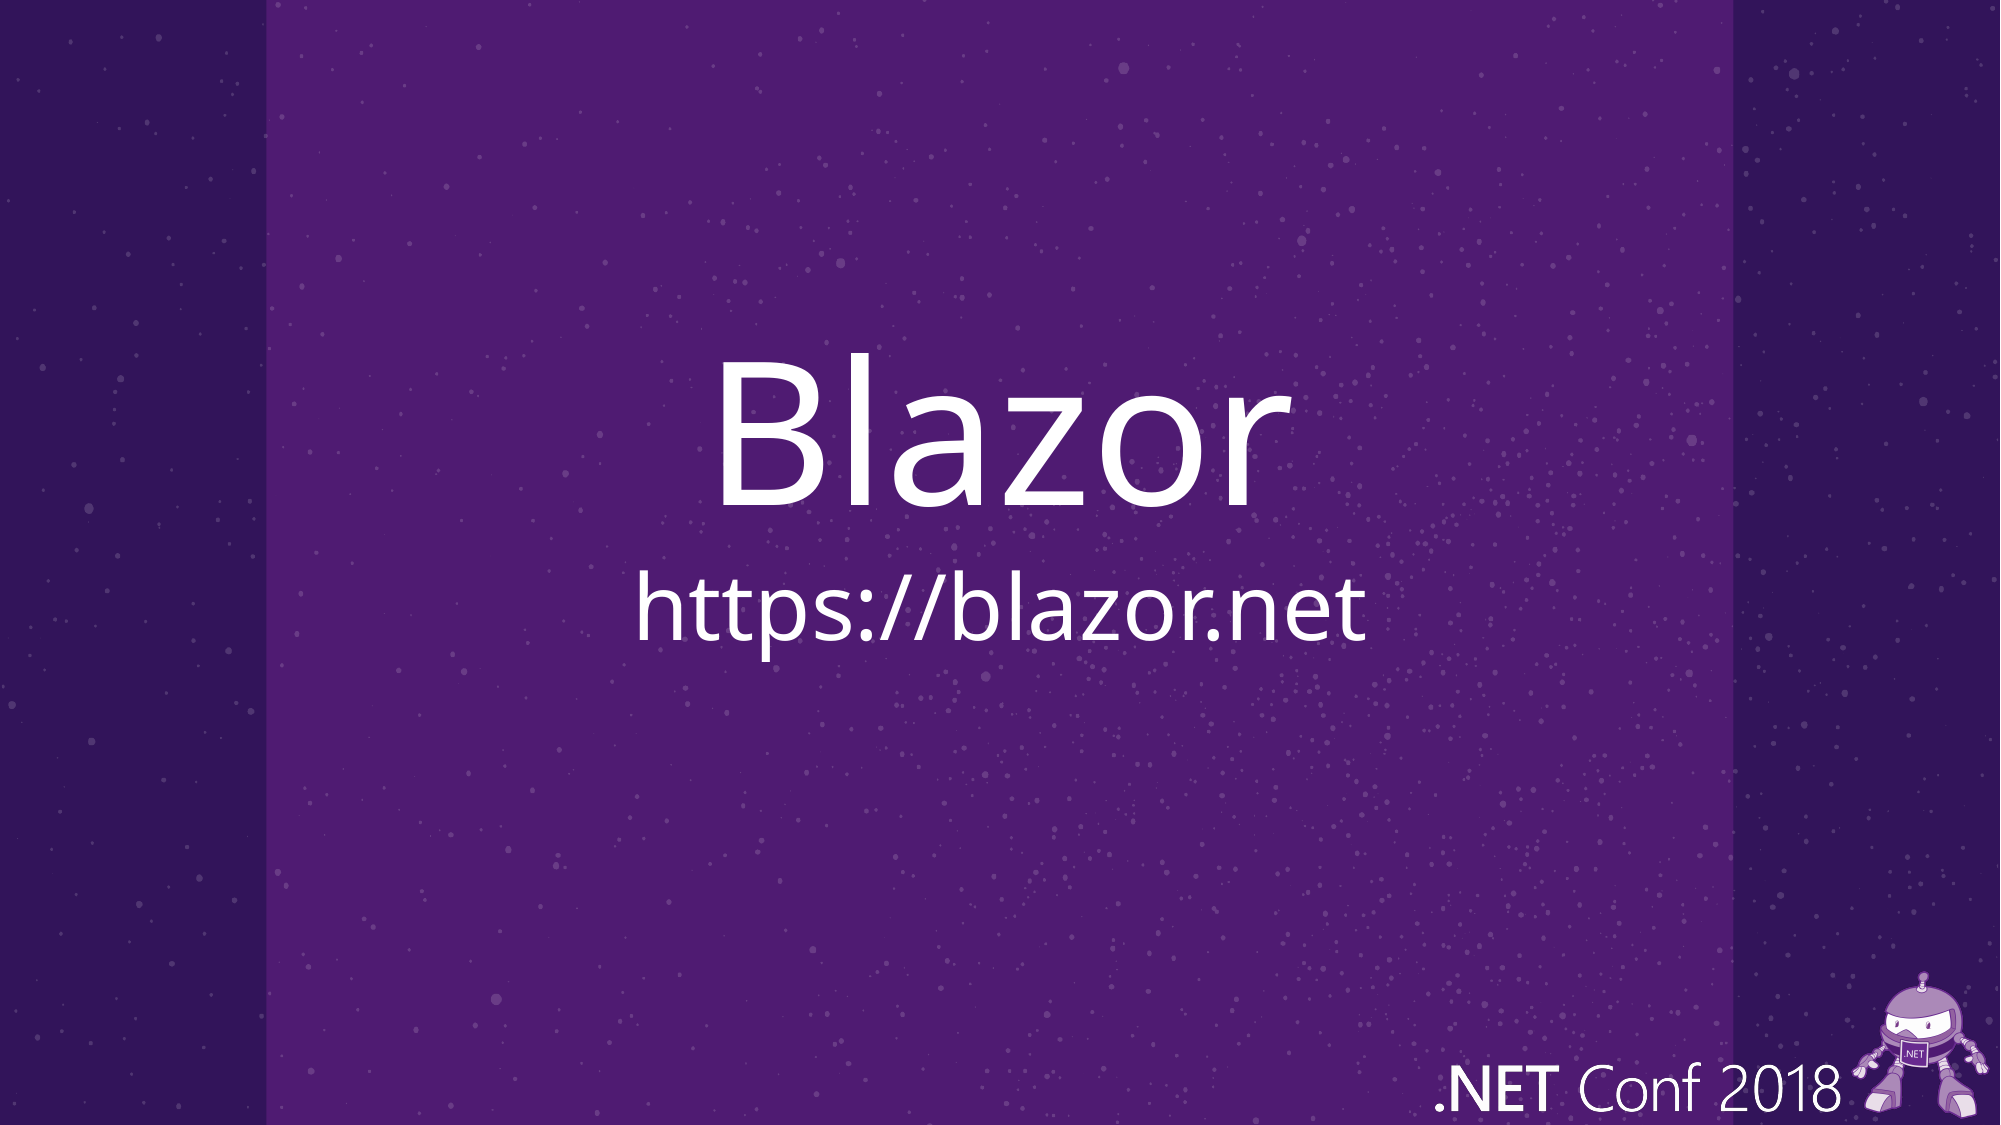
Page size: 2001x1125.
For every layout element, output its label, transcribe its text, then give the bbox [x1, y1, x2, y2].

picture [1, 0, 1999, 1125]
text_box Blazor https://blazor.net [602, 308, 1398, 685]
